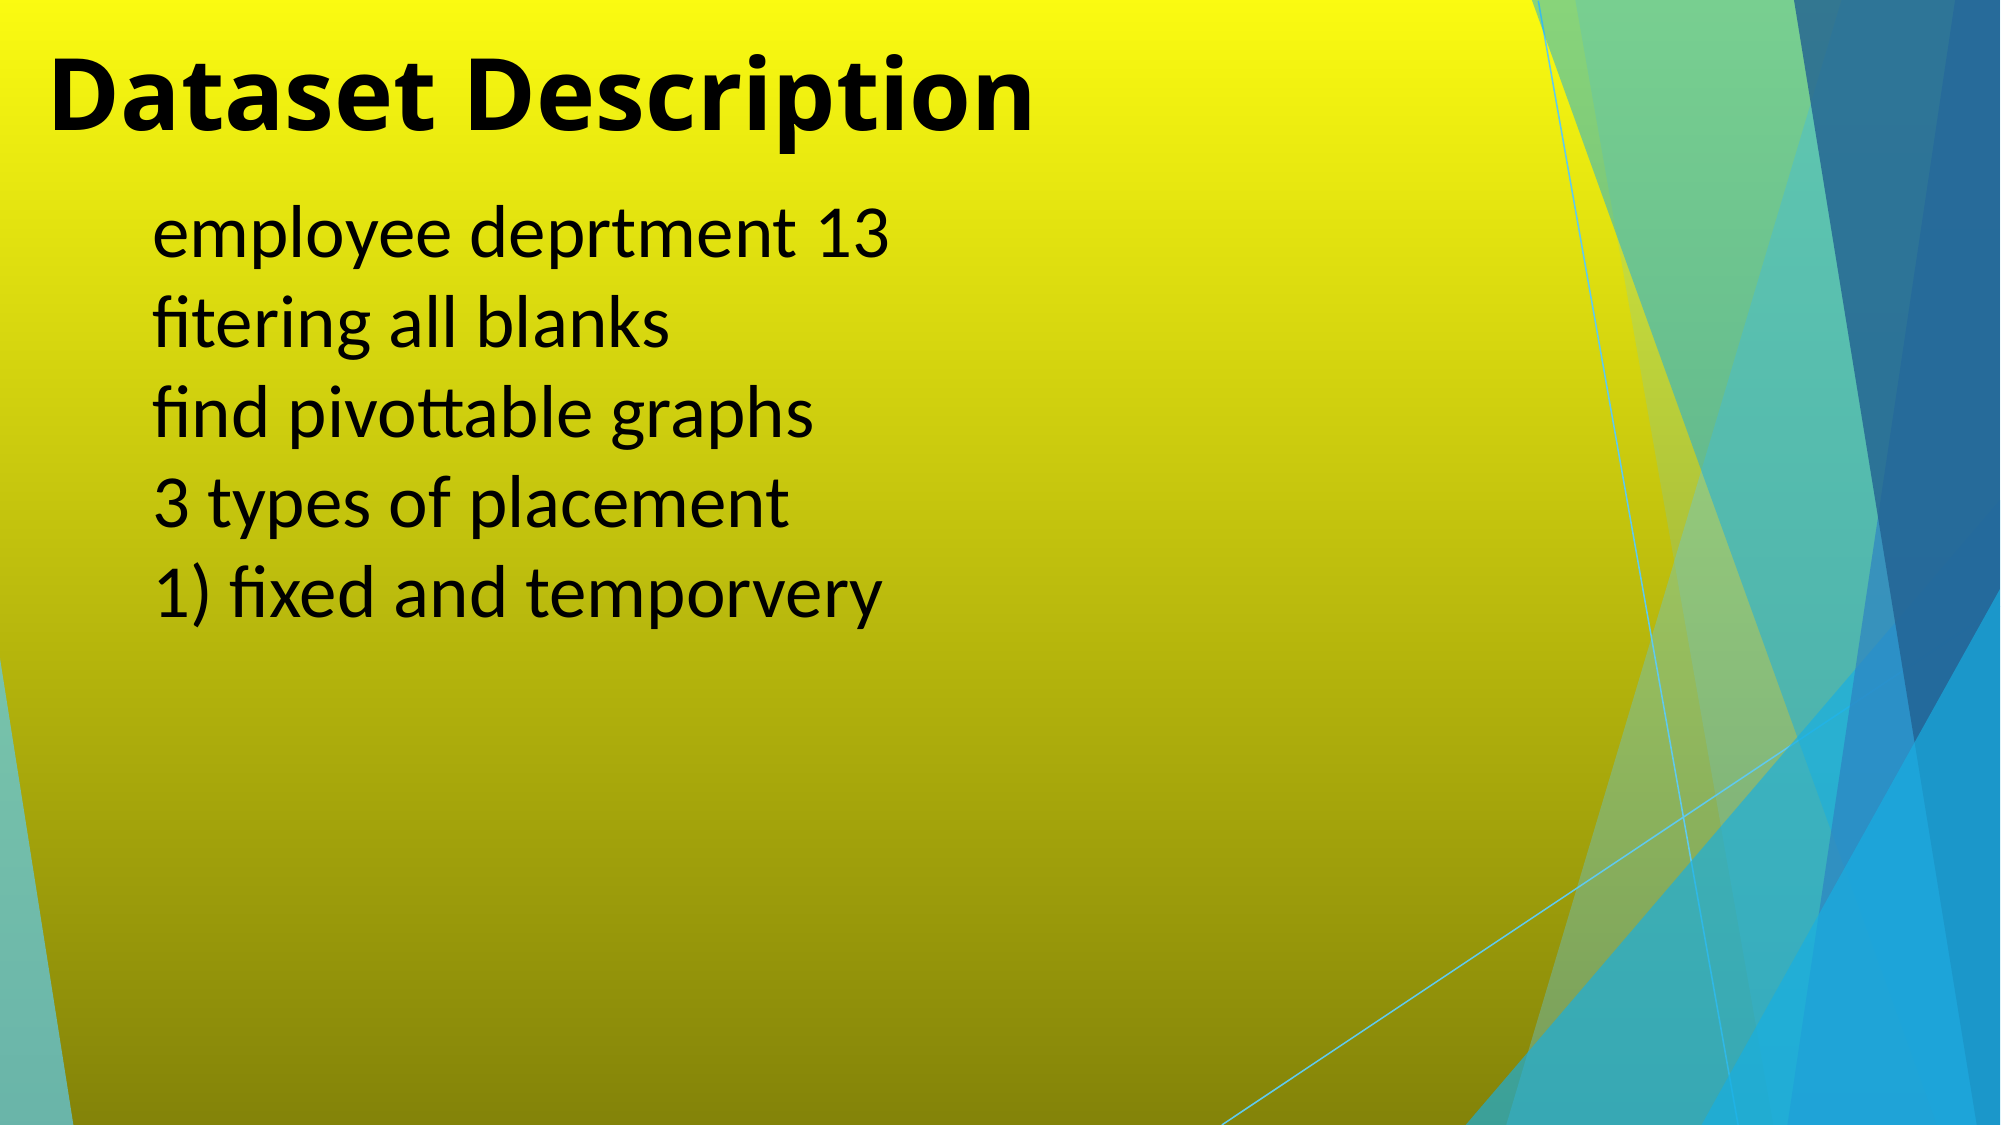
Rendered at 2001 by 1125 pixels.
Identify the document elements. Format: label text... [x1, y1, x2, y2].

text_box employee deprtment 13 fitering all blanks find pivottable graphs 3 types of placement 1) fixed and temporvery [137, 174, 1559, 1093]
title Dataset Description [46, 30, 1915, 185]
